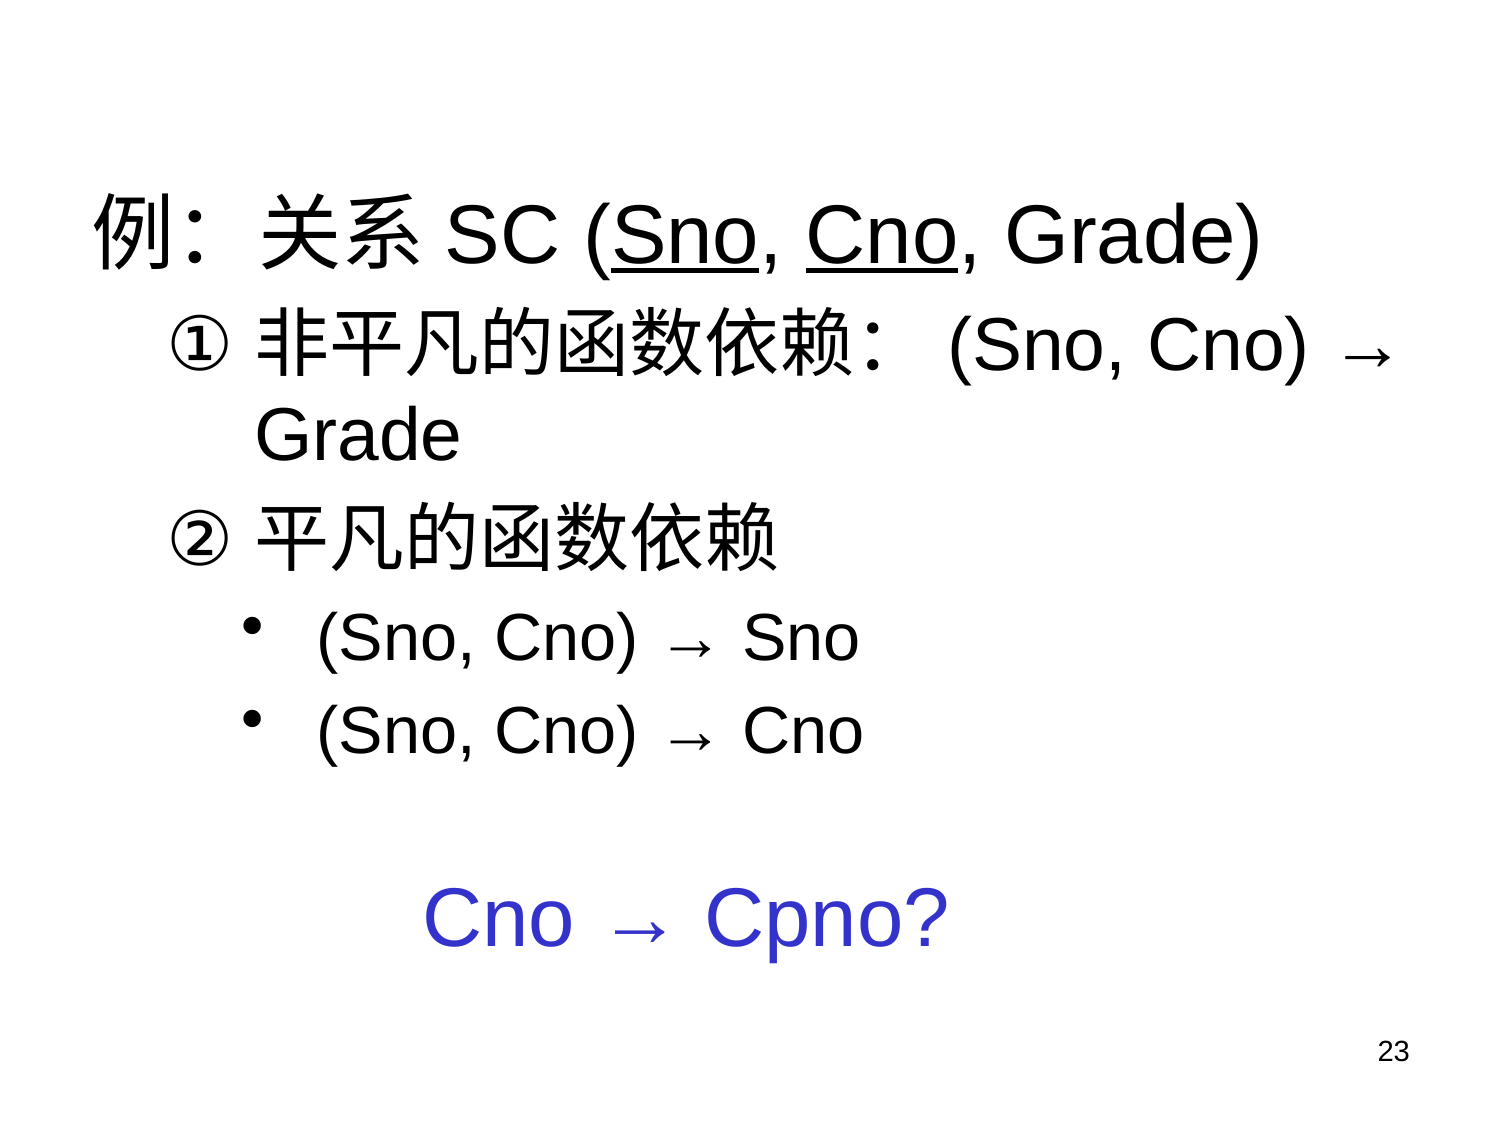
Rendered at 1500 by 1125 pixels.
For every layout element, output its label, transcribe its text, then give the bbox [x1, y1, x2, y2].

list 例：关系SC (Sno, Cno, Grade) 非平凡的函数依赖：(Sno, Cno) → Grade 平凡的函数依赖 (Sno, Cno) → Sno (Sno, Cno) → Cno [76, 172, 1427, 916]
slide_number 23 [1074, 1024, 1426, 1103]
text_box Cno → Cpno? [257, 855, 973, 971]
